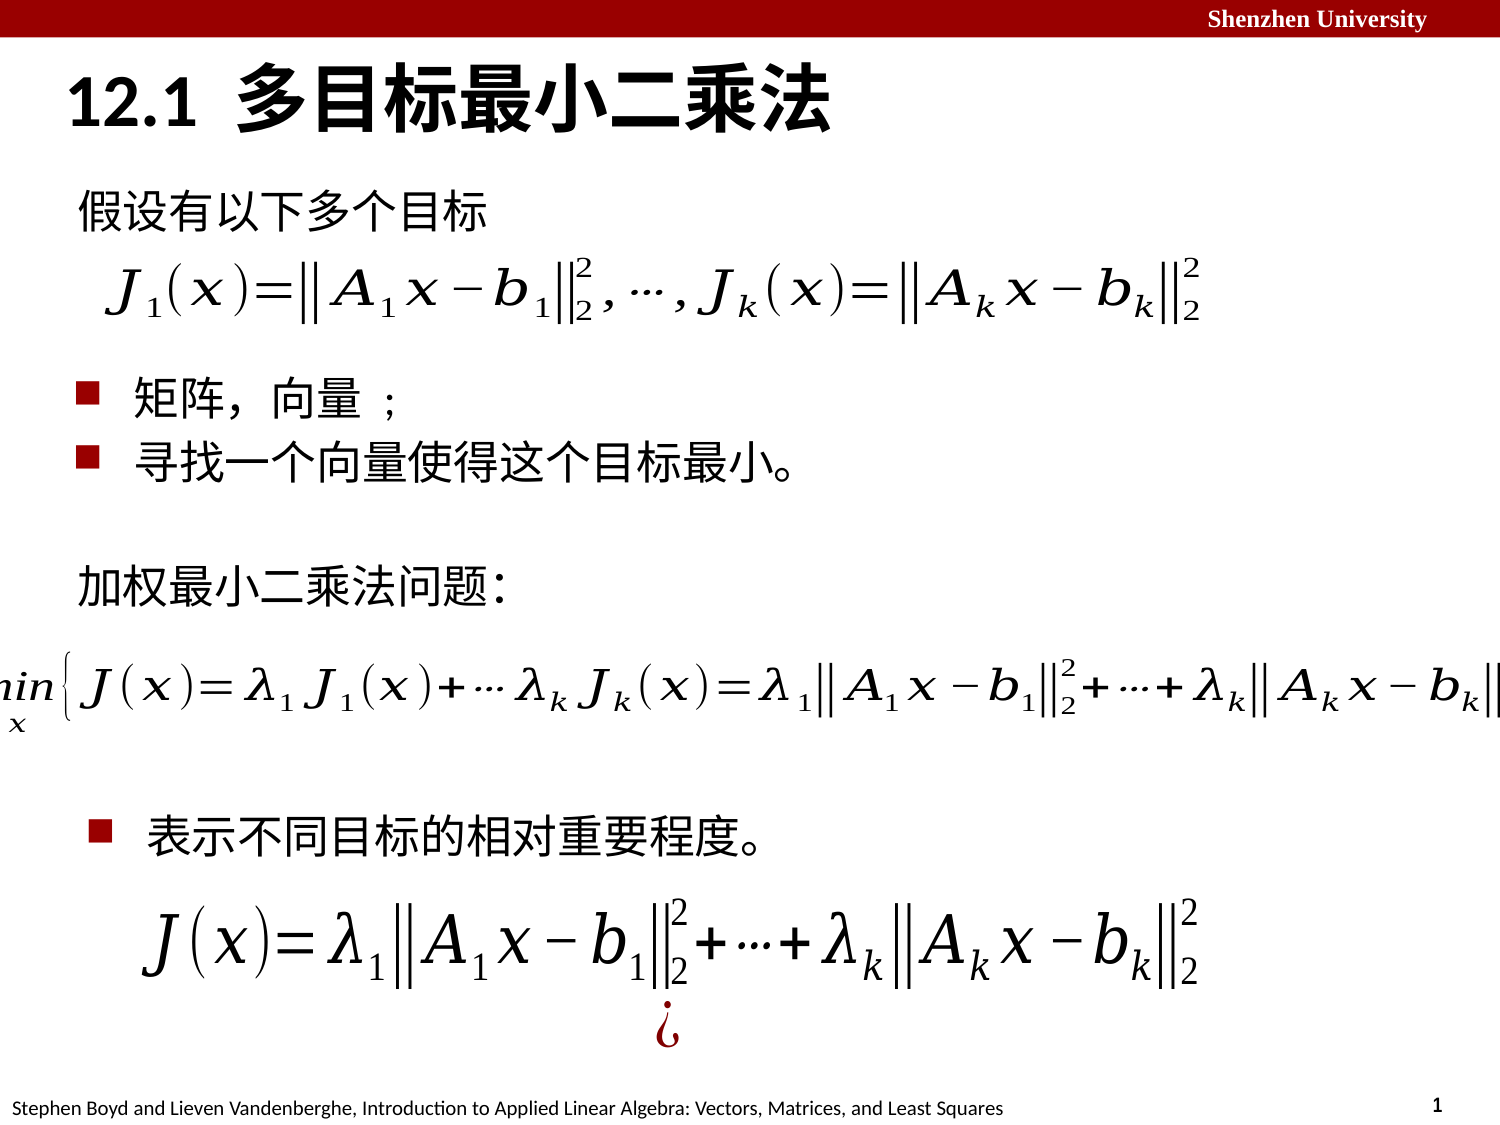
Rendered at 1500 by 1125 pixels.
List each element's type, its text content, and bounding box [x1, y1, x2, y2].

text_box 12.1 多目标最小二乘法 [49, 43, 1296, 169]
text_box 加权最小二乘法问题： [62, 549, 1358, 638]
text_box 假设有以下多个目标 [62, 174, 1358, 263]
